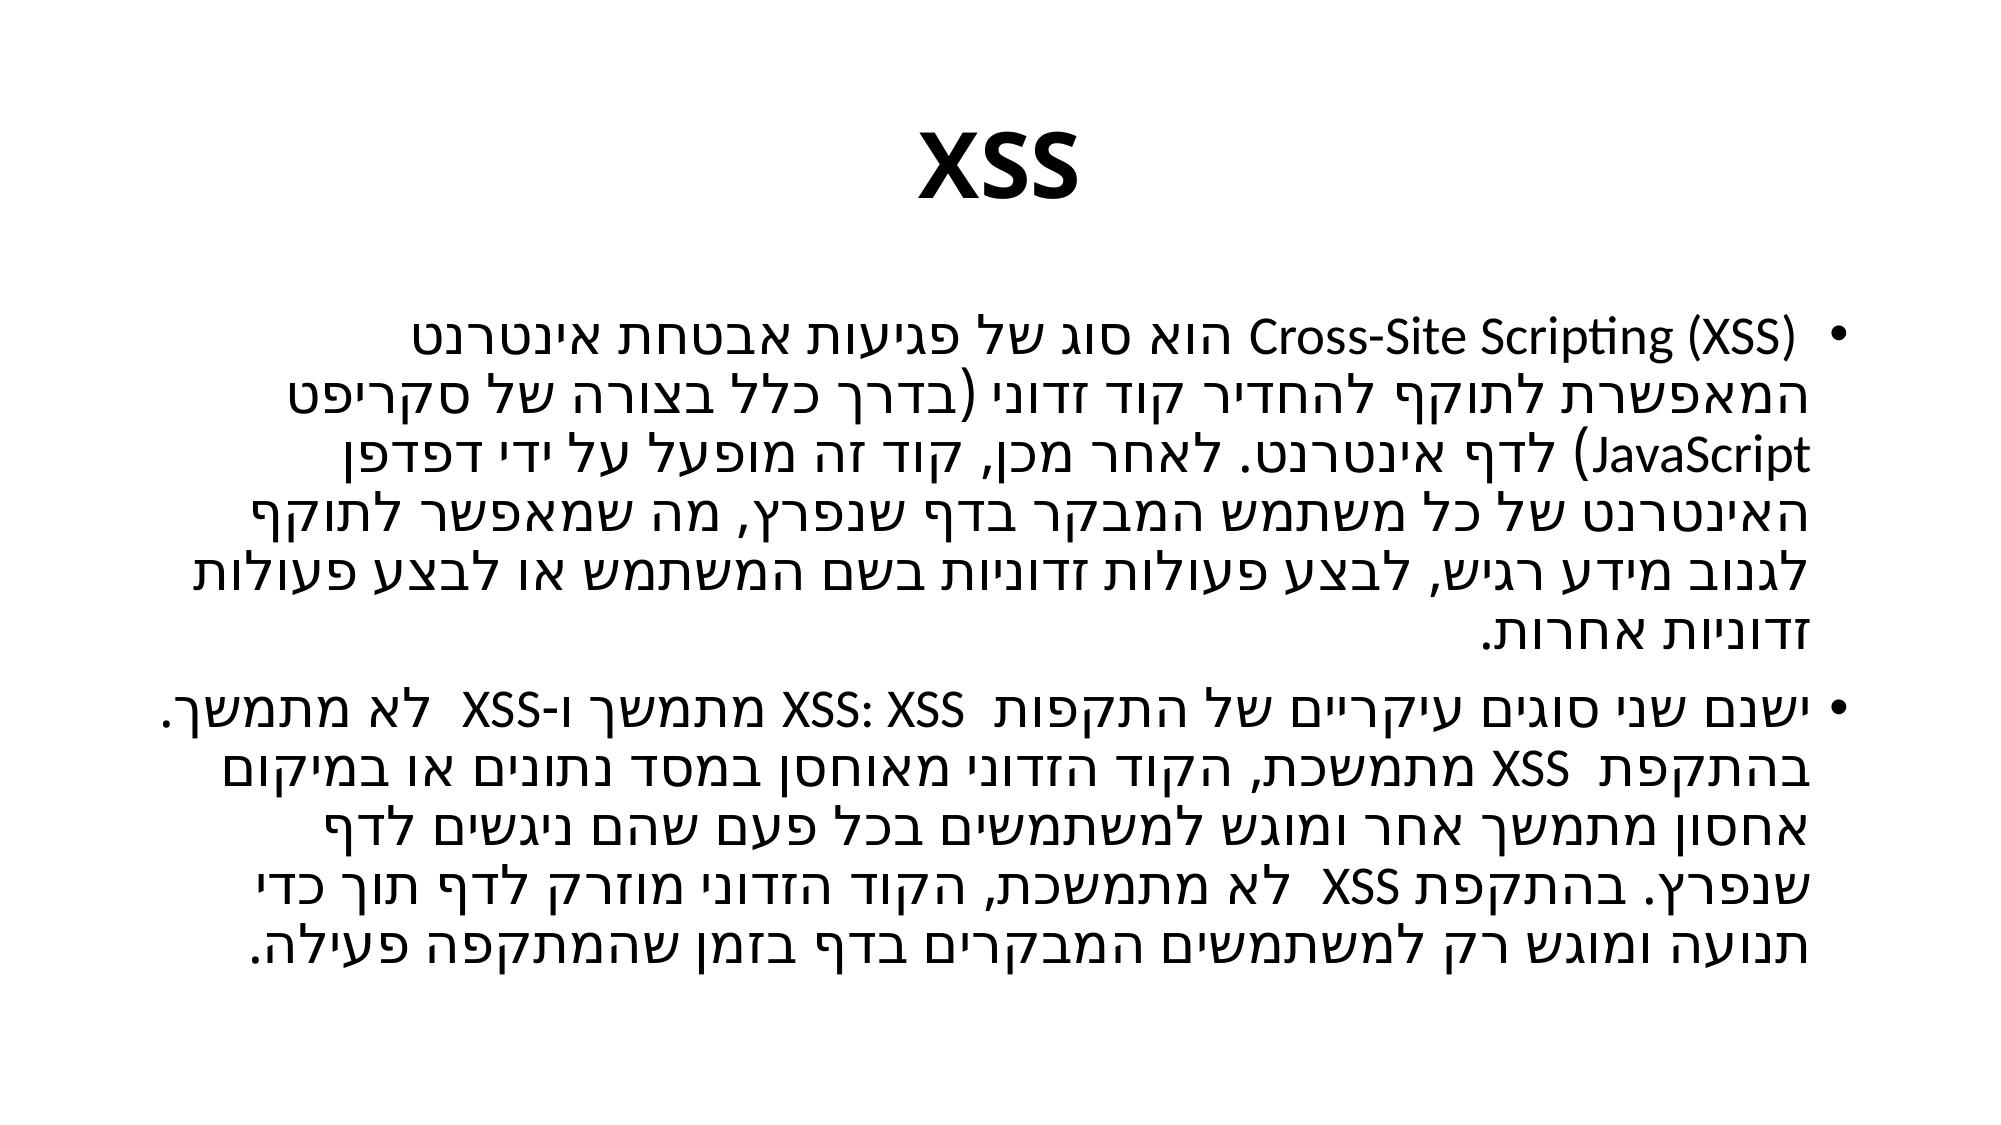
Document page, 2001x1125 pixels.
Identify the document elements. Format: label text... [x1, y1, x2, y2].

title XSS [137, 59, 1863, 278]
list Cross-Site Scripting (XSS) הוא סוג של פגיעות אבטחת אינטרנט המאפשרת לתוקף להחדיר קוד זדוני (בדרך כלל בצורה של סקריפט JavaScript) לדף אינטרנט. לאחר מכן, קוד זה מופעל על ידי דפדפן האינטרנט של כל משתמש המבקר בדף שנפרץ, מה שמאפשר לתוקף לגנוב מידע רגיש, לבצע פעולות זדוניות בשם המשתמש או לבצע פעולות זדוניות אחרות. ישנם שני סוגים עיקריים של התקפות XSS: XSS מתמשך ו-XSS לא מתמשך. בהתקפת XSS מתמשכת, הקוד הזדוני מאוחסן במסד נתונים או במיקום אחסון מתמשך אחר ומוגש למשתמשים בכל פעם שהם ניגשים לדף שנפרץ. בהתקפת XSS לא מתמשכת, הקוד הזדוני מוזרק לדף תוך כדי תנועה ומוגש רק למשתמשים המבקרים בדף בזמן שהמתקפה פעילה. [137, 299, 1863, 1014]
